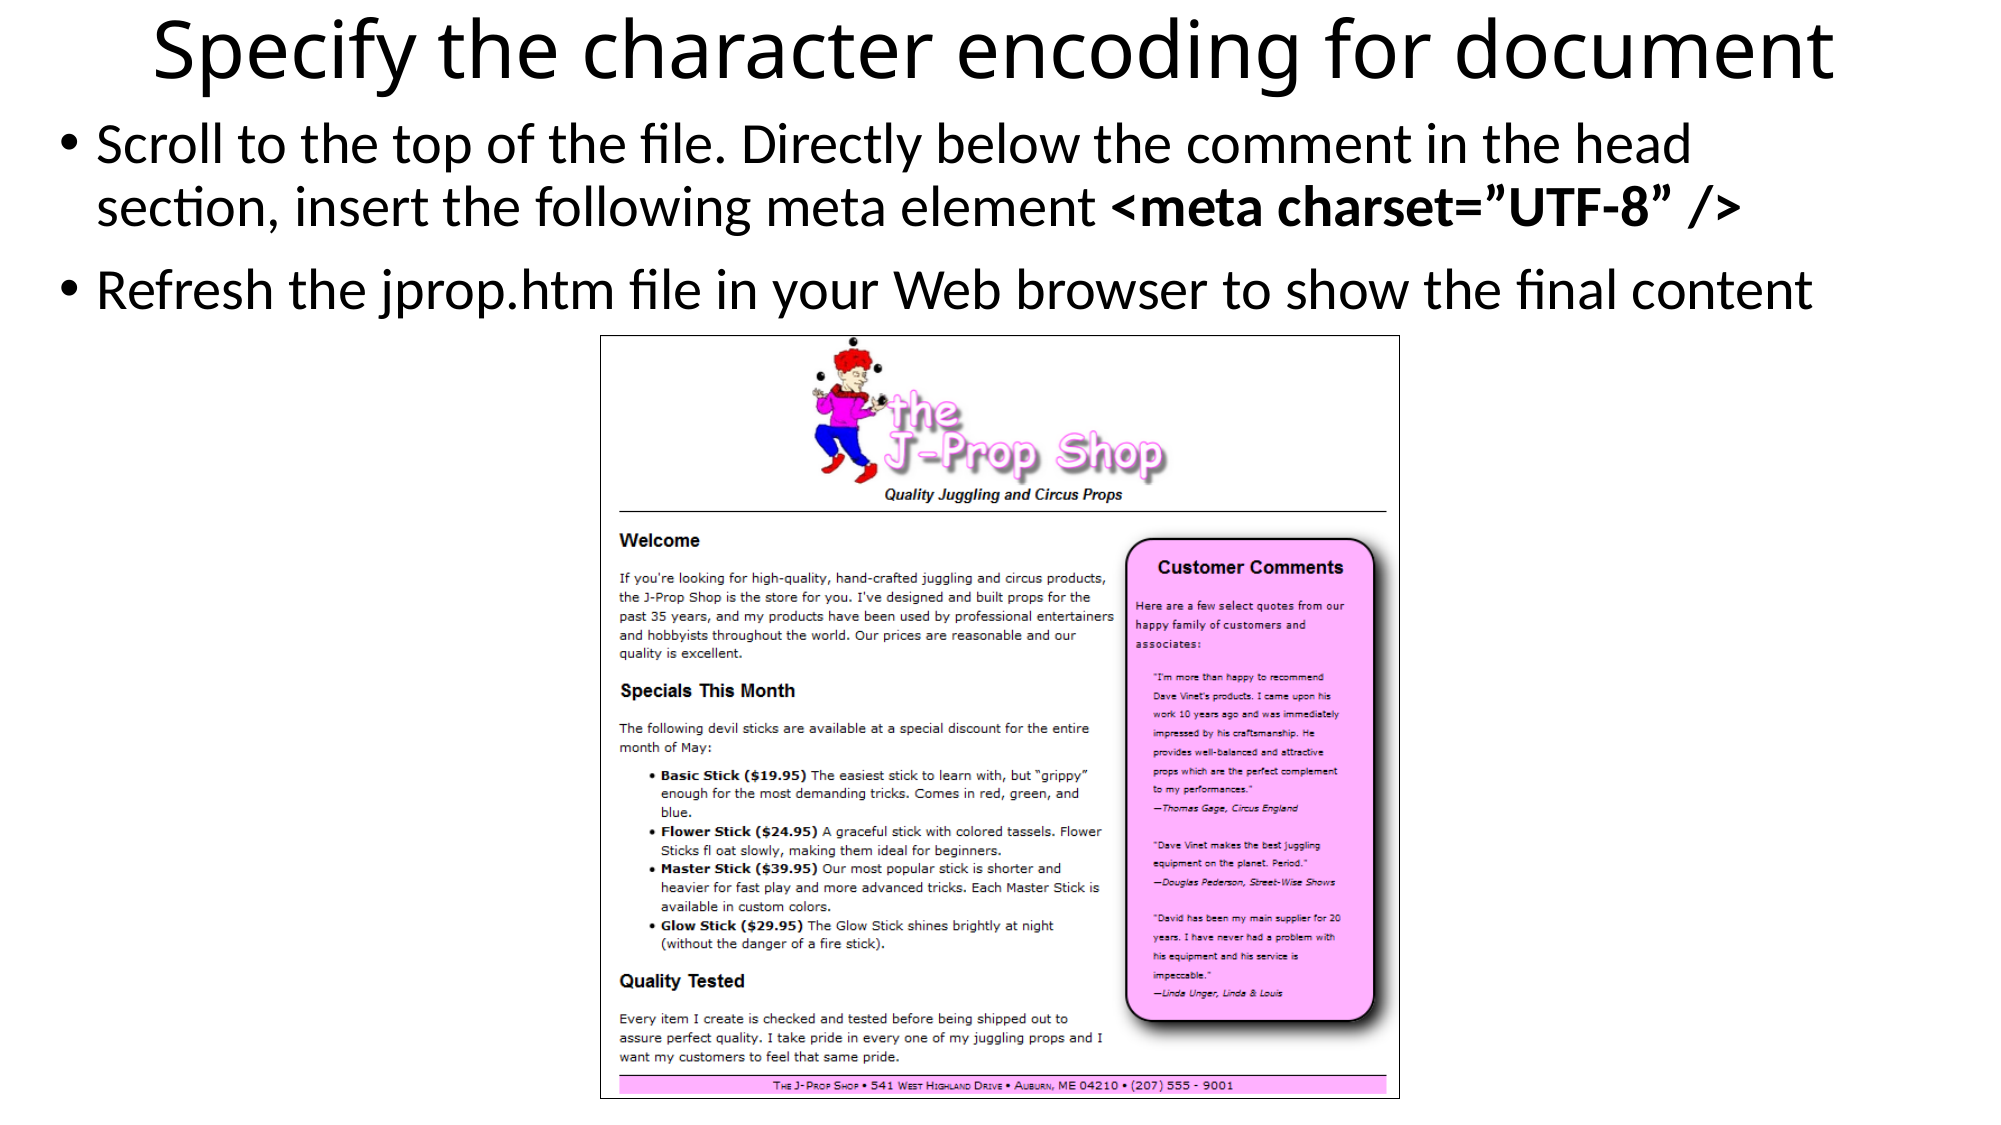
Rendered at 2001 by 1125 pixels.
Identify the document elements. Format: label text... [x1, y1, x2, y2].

picture [600, 335, 1400, 1099]
title Specify the character encoding for document [137, 0, 1863, 105]
list Scroll to the top of the file. Directly below the comment in the head section, insert the following meta element <meta charset=”UTF-8” /> Refresh the jprop.htm file in your Web browser to show the final content [44, 105, 1863, 336]
